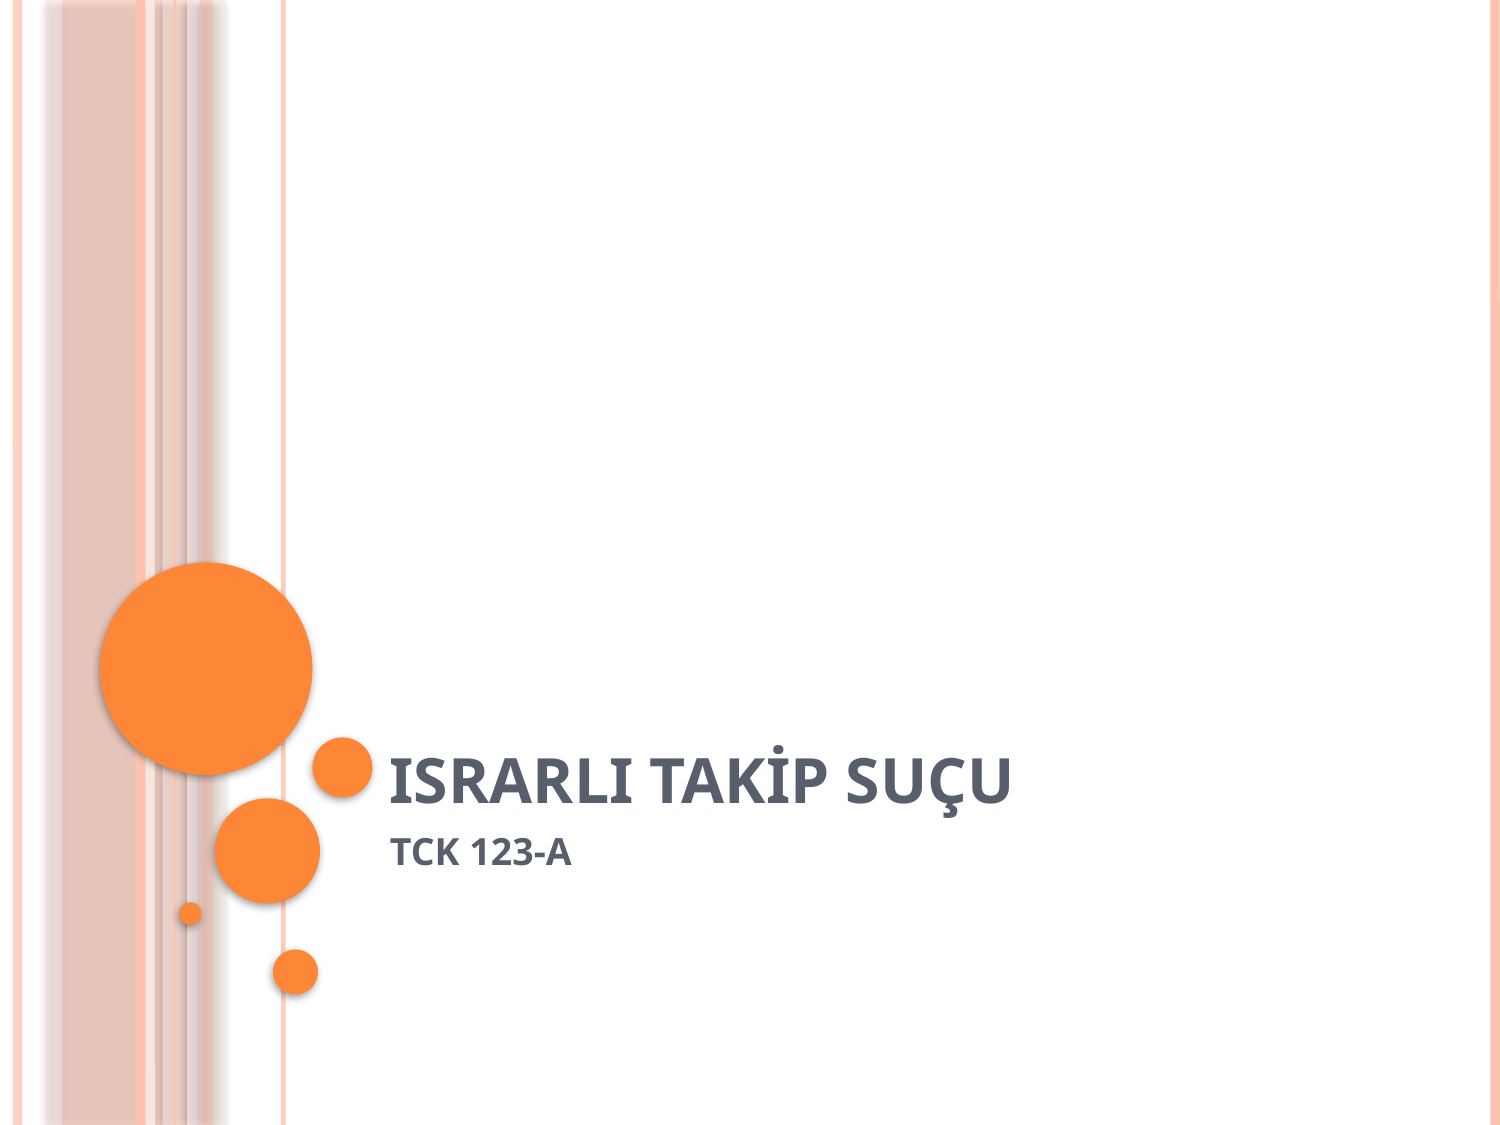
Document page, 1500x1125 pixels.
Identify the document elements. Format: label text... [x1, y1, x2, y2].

title ISRARLI TAKİP SUÇU [375, 512, 1388, 820]
subtitle TCK 123-A [375, 820, 1388, 1046]
